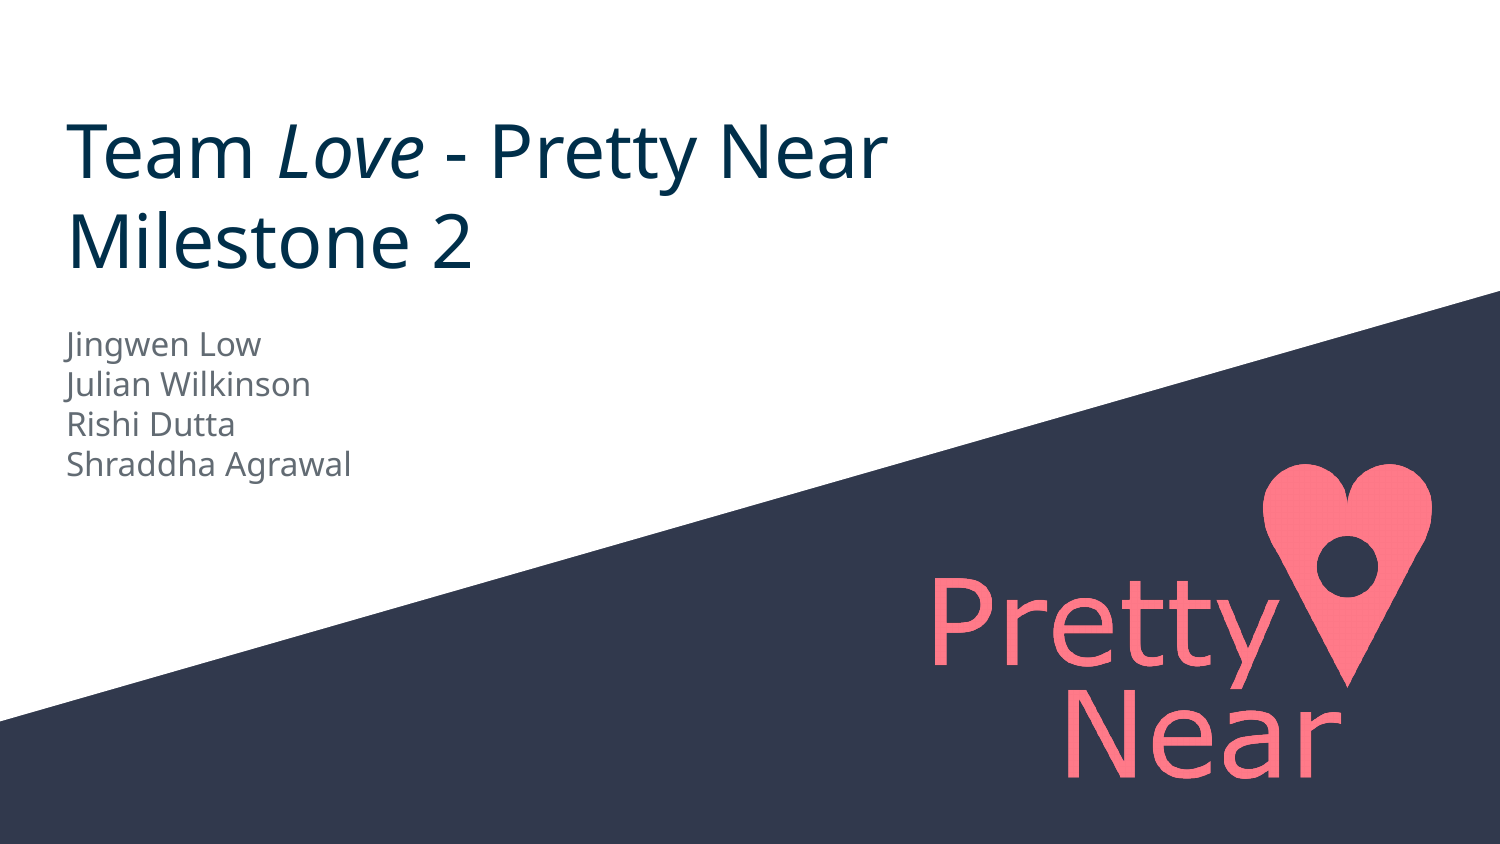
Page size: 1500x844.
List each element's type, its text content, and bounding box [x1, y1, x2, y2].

title Team Love - Pretty Near Milestone 2 [51, 88, 1449, 299]
picture [935, 464, 1432, 779]
subtitle Jingwen Low Julian Wilkinson Rishi Dutta Shraddha Agrawal [51, 308, 748, 506]
